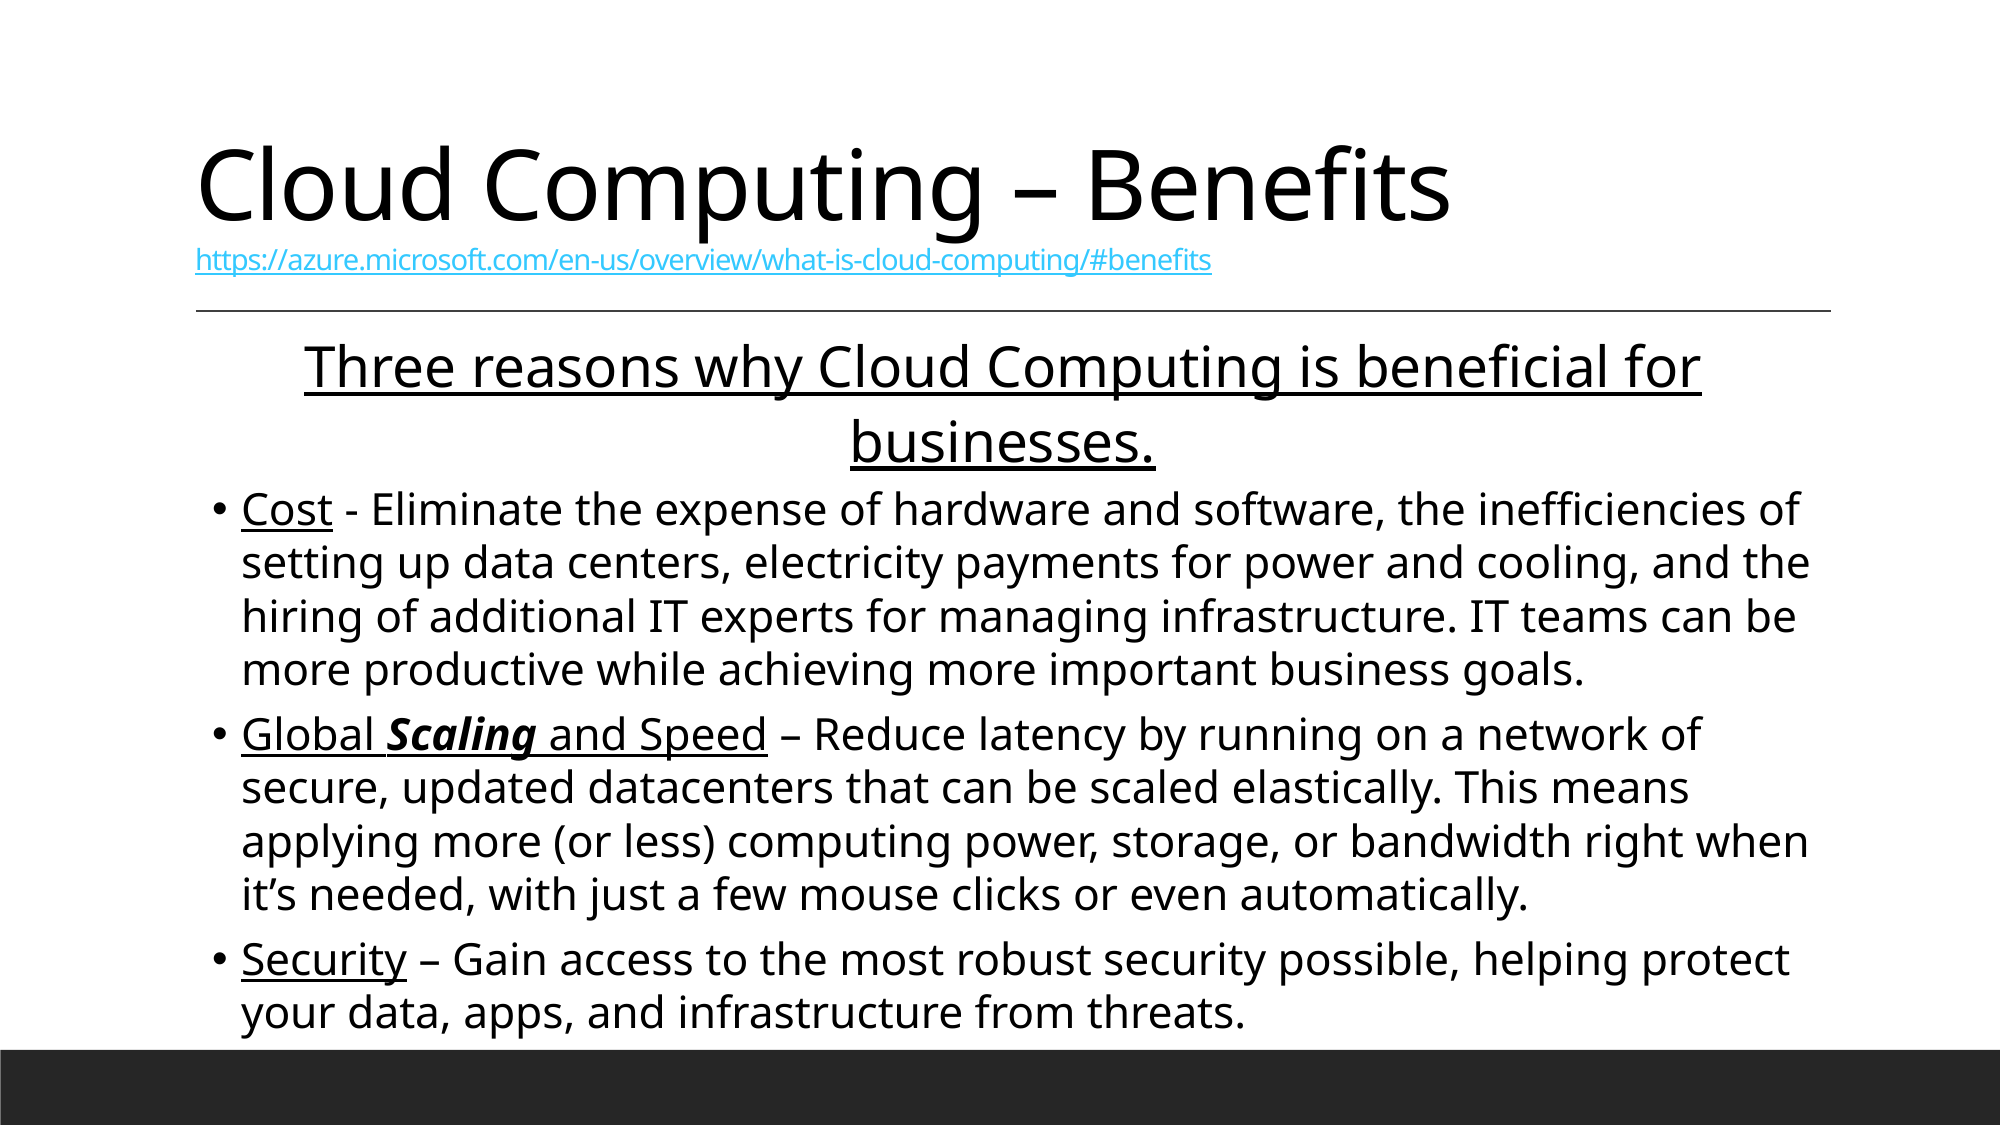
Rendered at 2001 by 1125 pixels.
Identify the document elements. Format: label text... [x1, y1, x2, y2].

title Cloud Computing – Benefits https://azure.microsoft.com/en-us/overview/what-is-cloud-computing/#benefits [180, 47, 1830, 285]
list Three reasons why Cloud Computing is beneficial for businesses. Cost - Eliminate the expense of hardware and software, the inefficiencies of setting up data centers, electricity payments for power and cooling, and the hiring of additional IT experts for managing infrastructure. IT teams can be more productive while achieving more important business goals. Global Scaling and Speed – Reduce latency by running on a network of secure, updated datacenters that can be scaled elastically. This means applying more (or less) computing power, storage, or bandwidth right when it’s needed, with just a few mouse clicks or even automatically. Security – Gain access to the most robust security possible, helping protect your data, apps, and infrastructure from threats. [180, 310, 1827, 1053]
